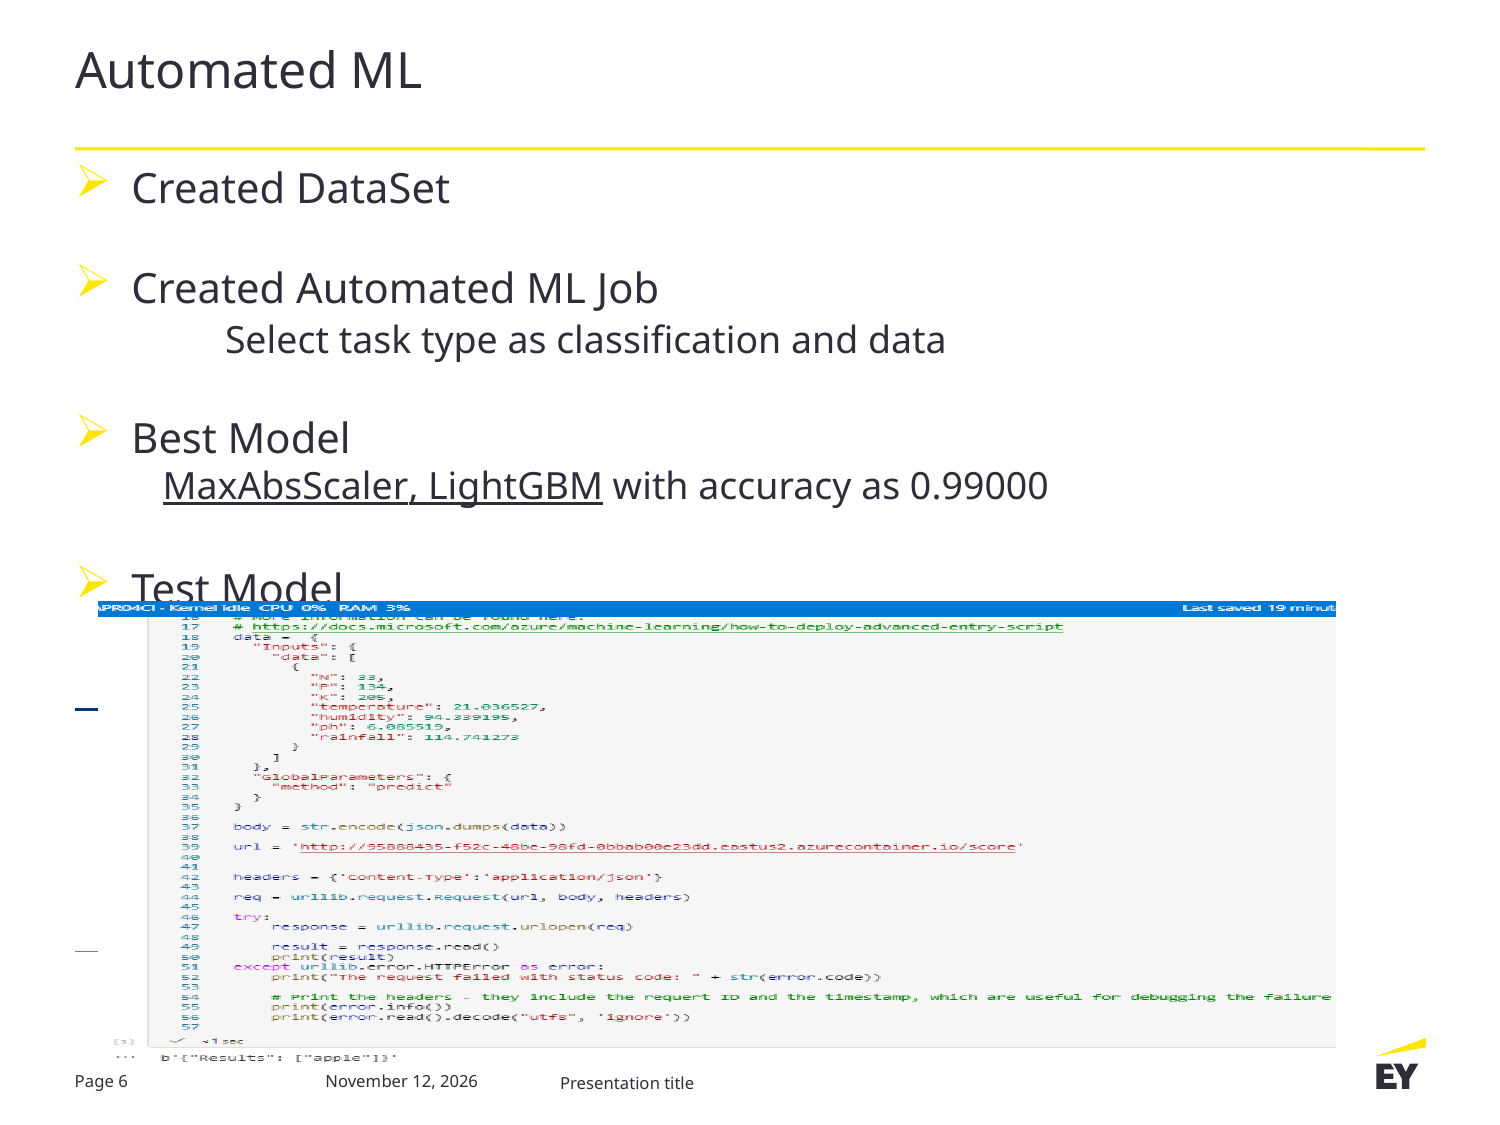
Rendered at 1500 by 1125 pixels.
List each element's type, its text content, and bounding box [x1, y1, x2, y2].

title Automated ML [75, 48, 1425, 146]
picture [98, 601, 1336, 1065]
list Created DataSet Created Automated ML Job Select task type as classification and data Best Model MaxAbsScaler, LightGBM with accuracy as 0.99000 Test Model [75, 161, 1425, 1065]
